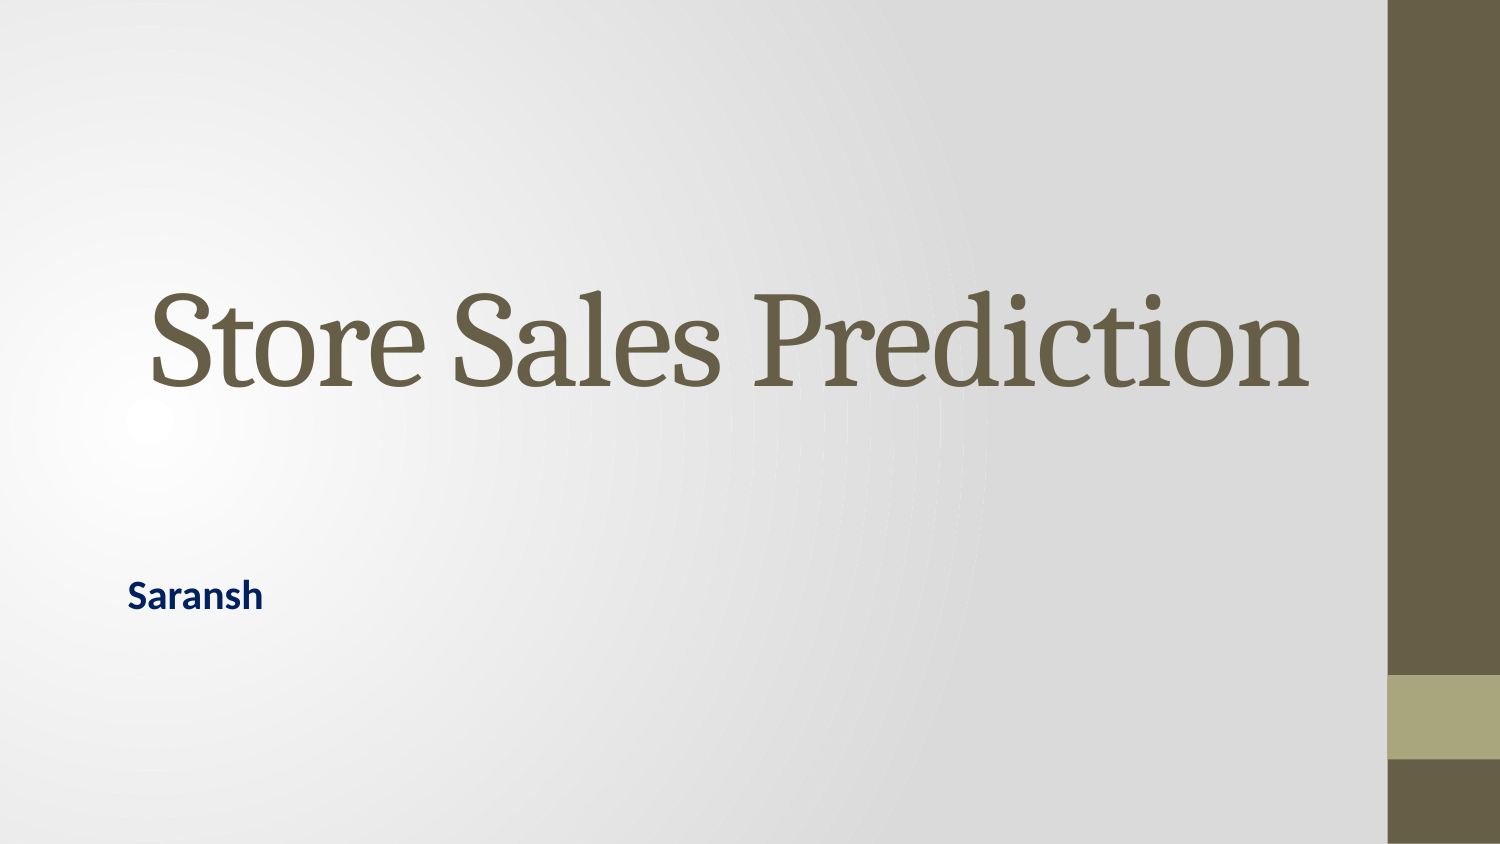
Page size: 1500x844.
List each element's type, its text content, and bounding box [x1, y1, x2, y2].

title Store Sales Prediction [112, 234, 1350, 554]
subtitle Saransh [112, 553, 1173, 685]
